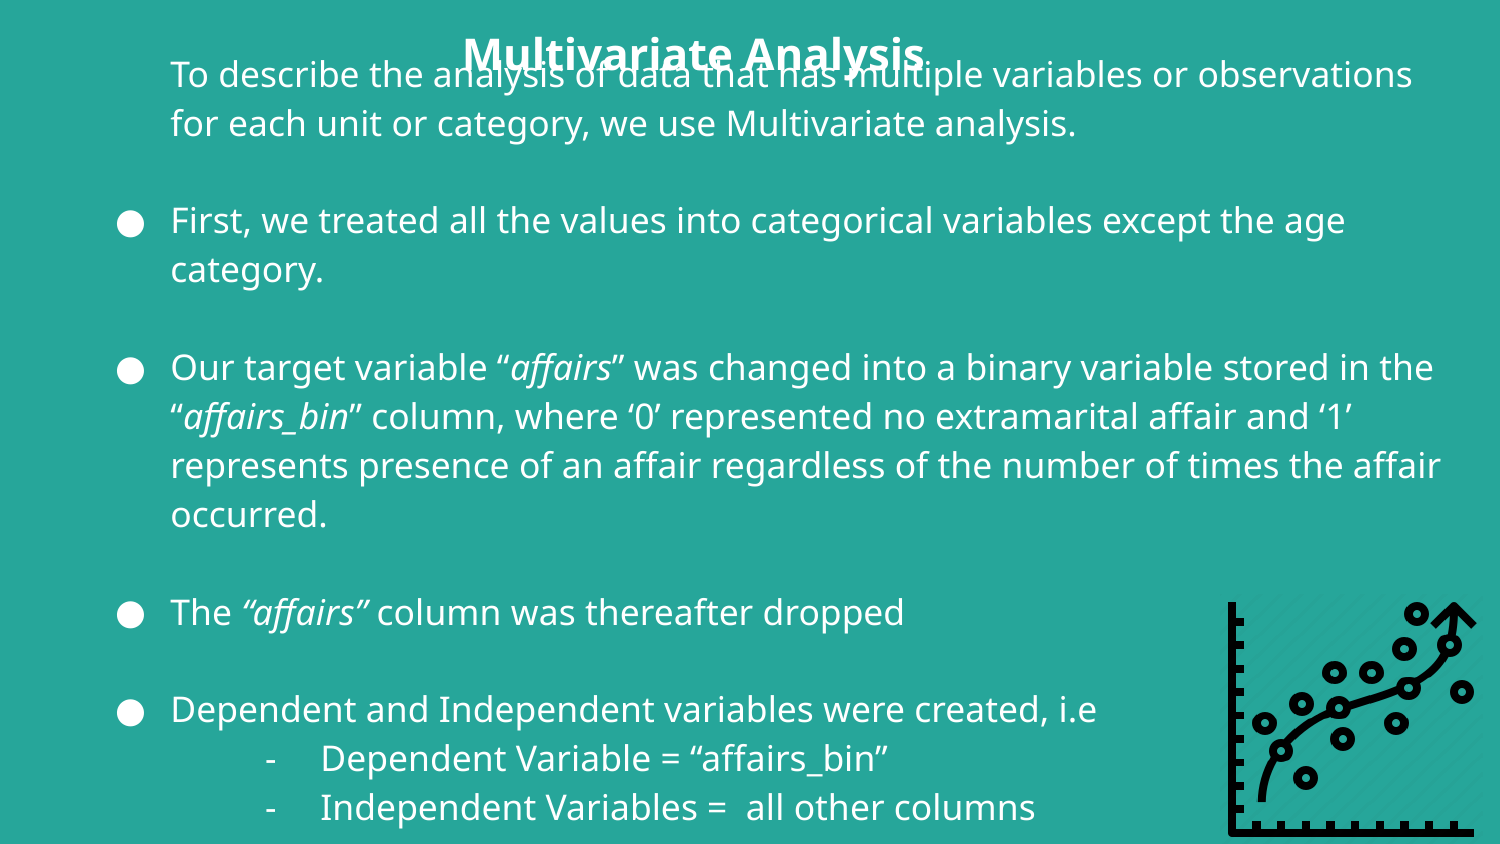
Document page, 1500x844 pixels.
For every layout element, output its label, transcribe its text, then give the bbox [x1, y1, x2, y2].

title To describe the analysis of data that has multiple variables or observations for each unit or category, we use Multivariate analysis. First, we treated all the values into categorical variables except the age category. Our target variable “affairs” was changed into a binary variable stored in the “affairs_bin” column, where ‘0’ represented no extramarital affair and ‘1’ represents presence of an affair regardless of the number of times the affair occurred. The “affairs” column was thereafter dropped Dependent and Independent variables were created, i.e Dependent Variable = “affairs_bin” Independent Variables = all other columns [80, 198, 1459, 798]
text_box Multivariate Analysis [168, 3, 1219, 95]
picture [1220, 594, 1483, 844]
